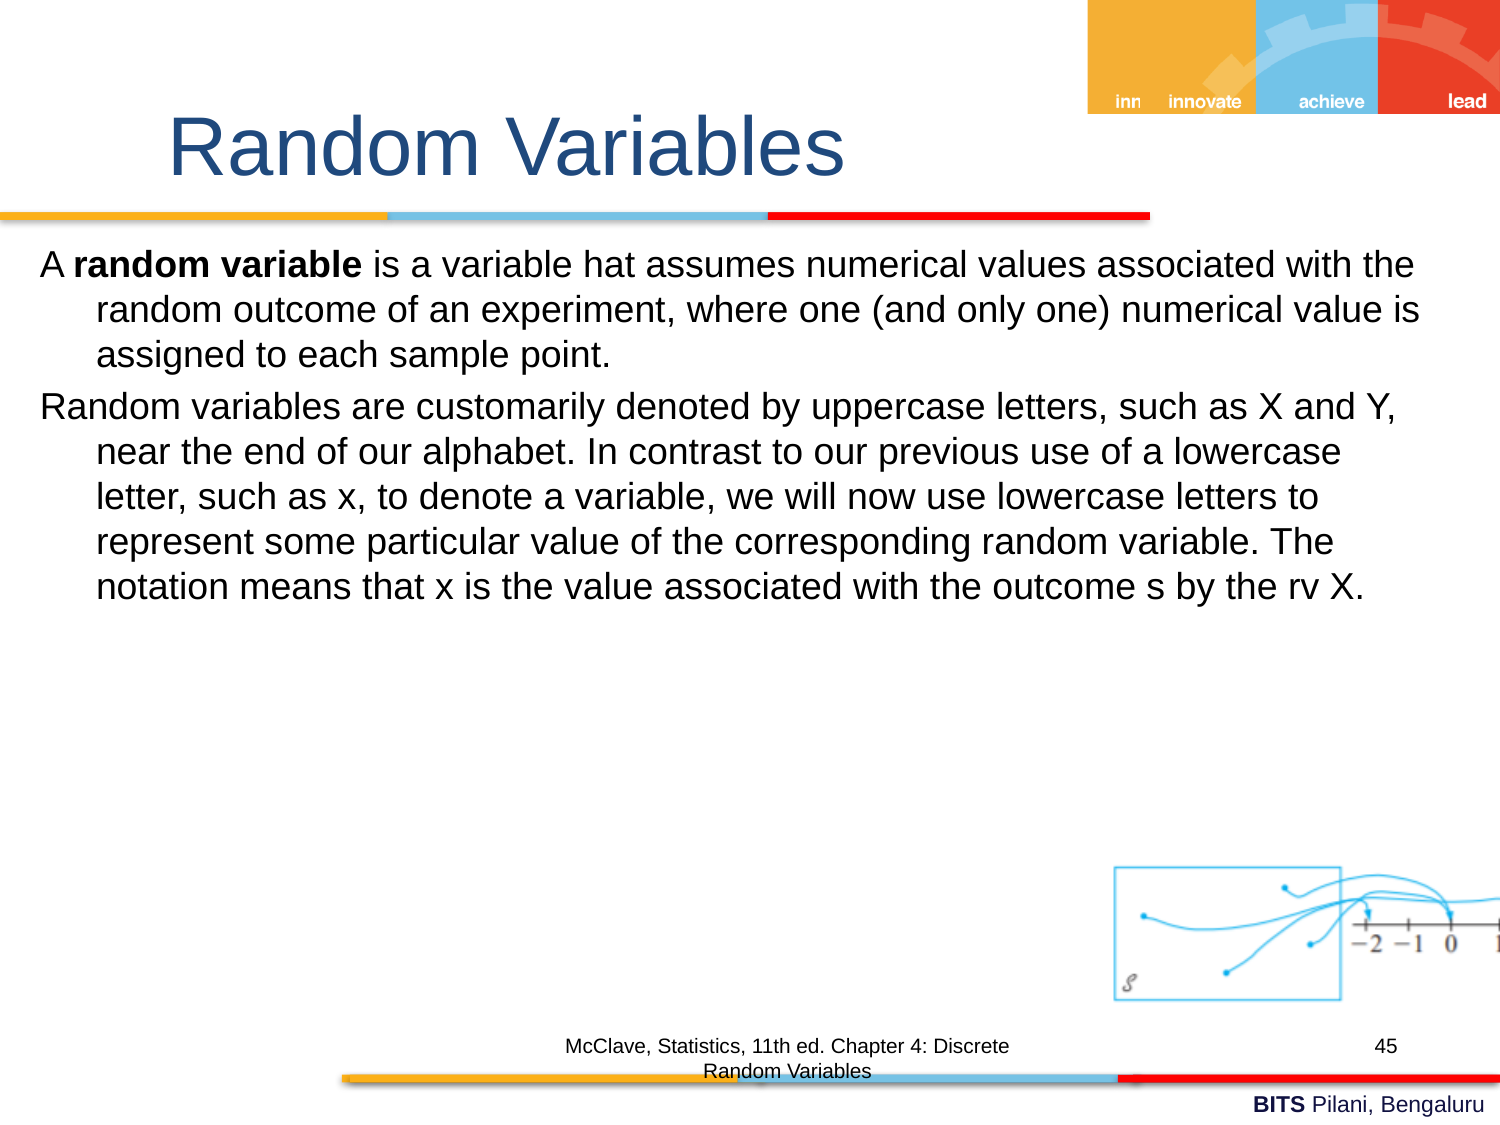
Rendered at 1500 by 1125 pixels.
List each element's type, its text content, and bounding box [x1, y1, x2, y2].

picture [1087, 0, 1500, 114]
title Random Variables [152, 15, 1328, 200]
list A random variable is a variable hat assumes numerical values associated with the random outcome of an experiment, where one (and only one) numerical value is assigned to each sample point. Random variables are customarily denoted by uppercase letters, such as X and Y, near the end of our alphabet. In contrast to our previous use of a lowercase letter, such as x, to denote a variable, we will now use lowercase letters to represent some particular value of the corresponding random variable. The notation means that x is the value associated with the outcome s by the rv X. [24, 232, 1438, 963]
footer McClave, Statistics, 11th ed. Chapter 4: Discrete Random Variables [549, 1025, 1025, 1100]
picture [1069, 848, 1500, 1023]
slide_number 45 [1100, 1032, 1413, 1100]
